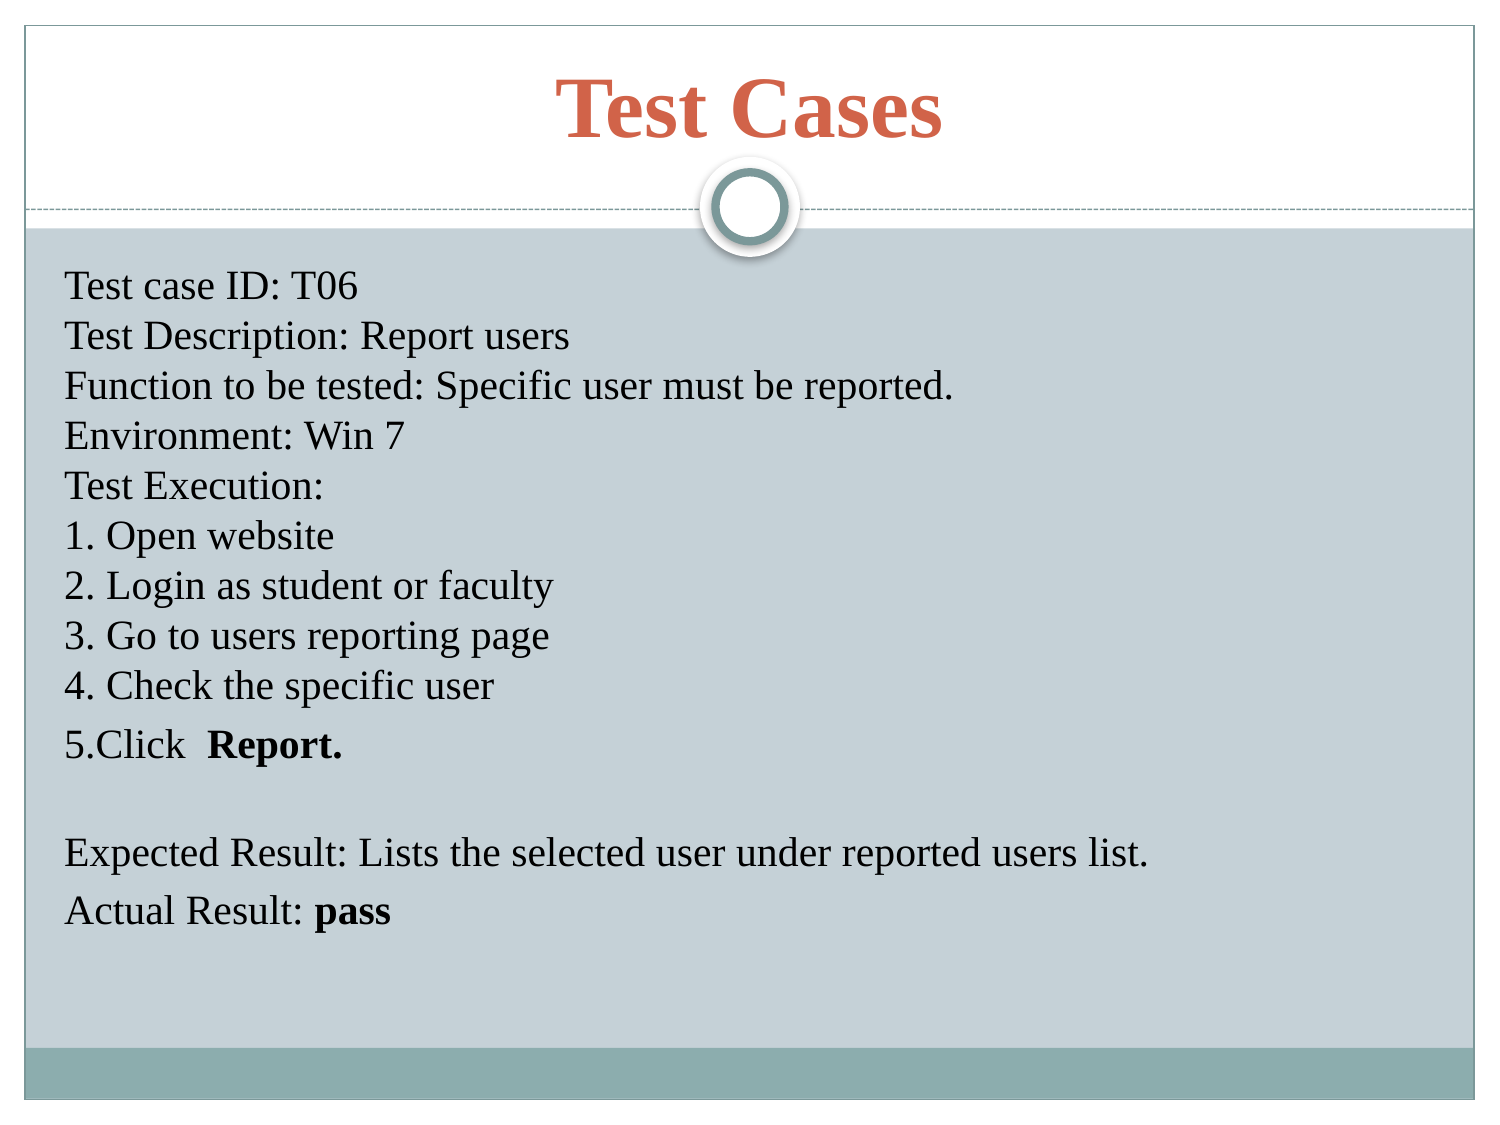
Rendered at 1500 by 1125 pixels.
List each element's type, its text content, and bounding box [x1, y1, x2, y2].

title Test Cases [49, 37, 1450, 162]
list Test case ID: T06 Test Description: Report users Function to be tested: Specific user must be reported. Environment: Win 7 Test Execution: 1. Open website 2. Login as student or faculty 3. Go to users reporting page 4. Check the specific user 5.Click Report. Expected Result: Lists the selected user under reported users list. Actual Result: pass [49, 250, 1445, 1001]
